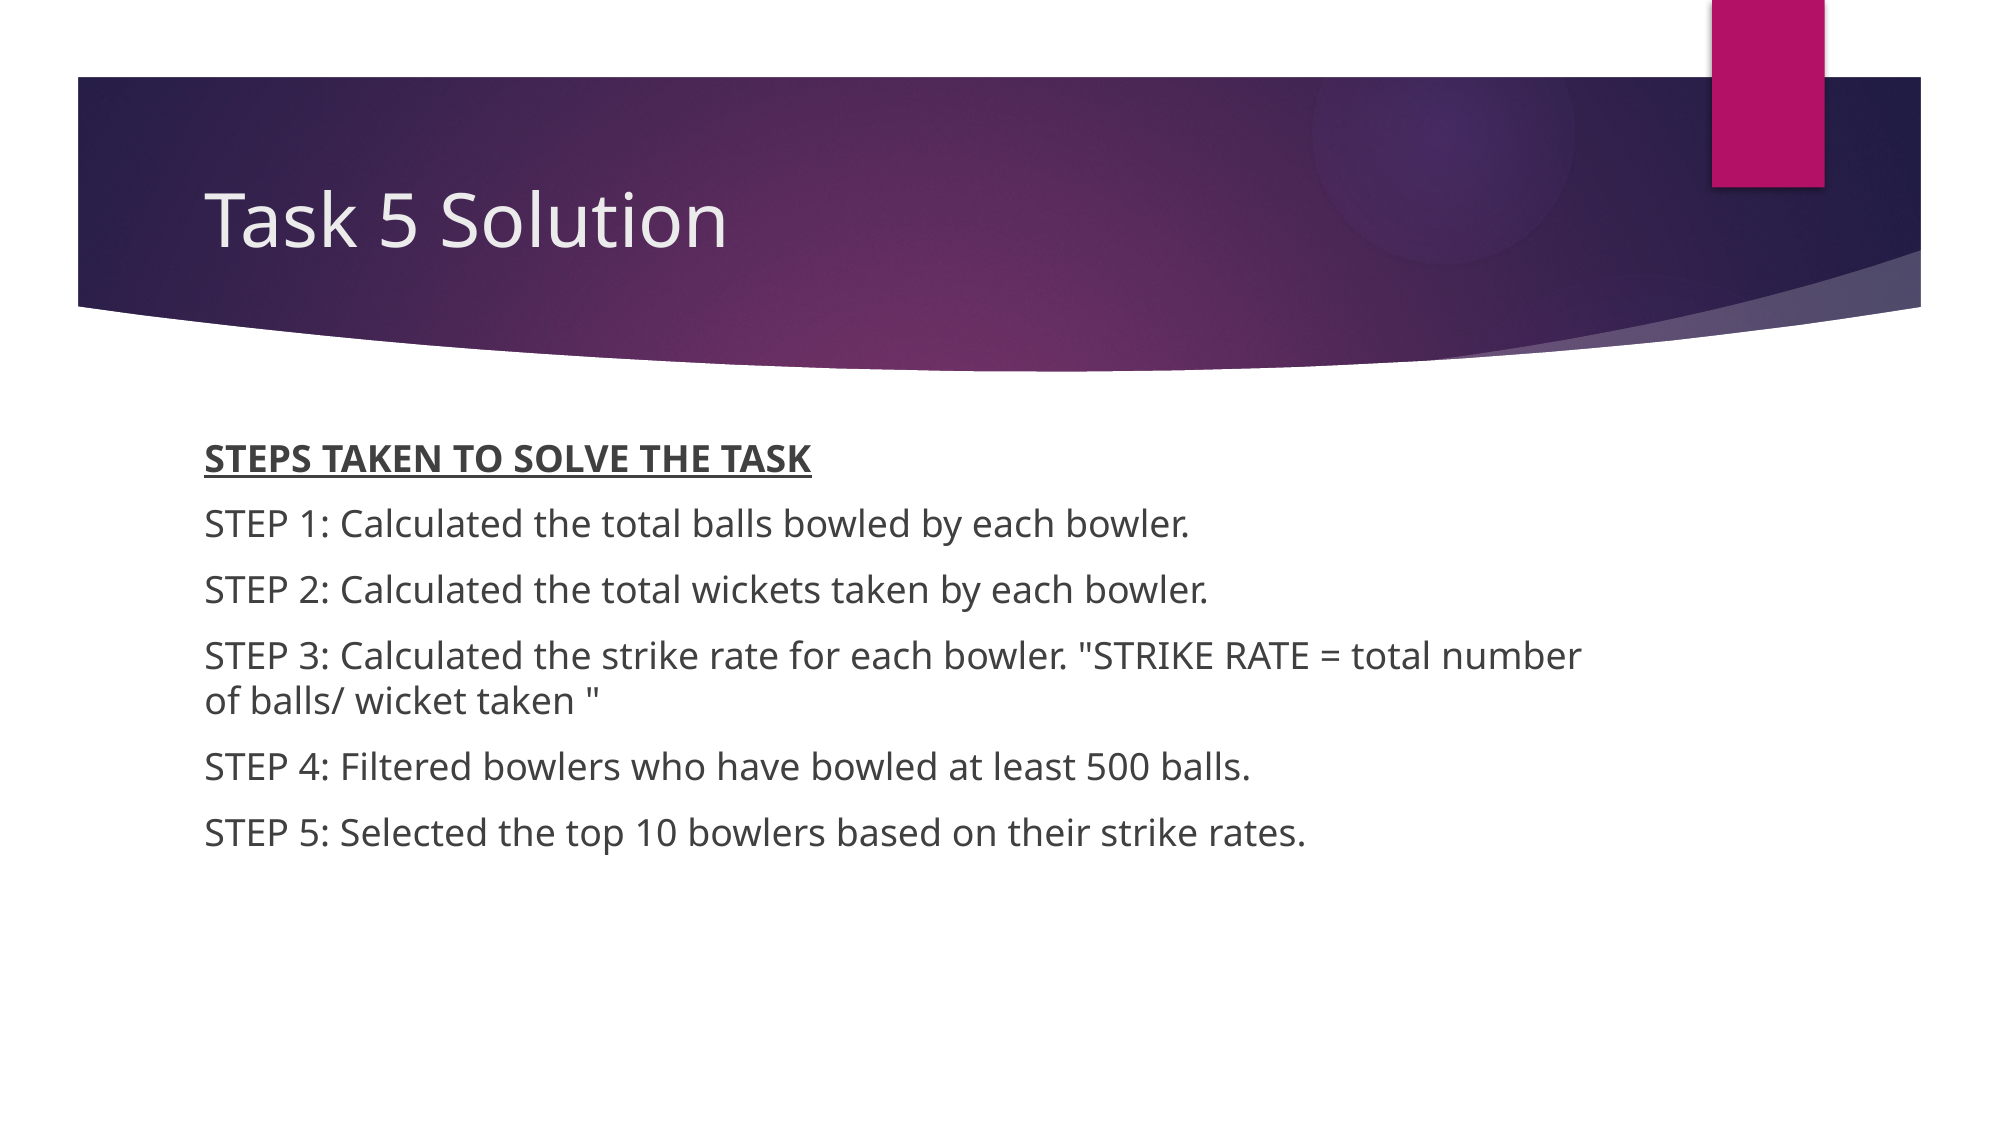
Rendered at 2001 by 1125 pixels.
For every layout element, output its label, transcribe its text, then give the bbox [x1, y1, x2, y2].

title Task 5 Solution [189, 159, 1627, 276]
list STEPS TAKEN TO SOLVE THE TASK STEP 1: Calculated the total balls bowled by each bowler. STEP 2: Calculated the total wickets taken by each bowler. STEP 3: Calculated the strike rate for each bowler. "STRIKE RATE = total number of balls/ wicket taken " STEP 4: Filtered bowlers who have bowled at least 500 balls. STEP 5: Selected the top 10 bowlers based on their strike rates. [189, 427, 1638, 988]
